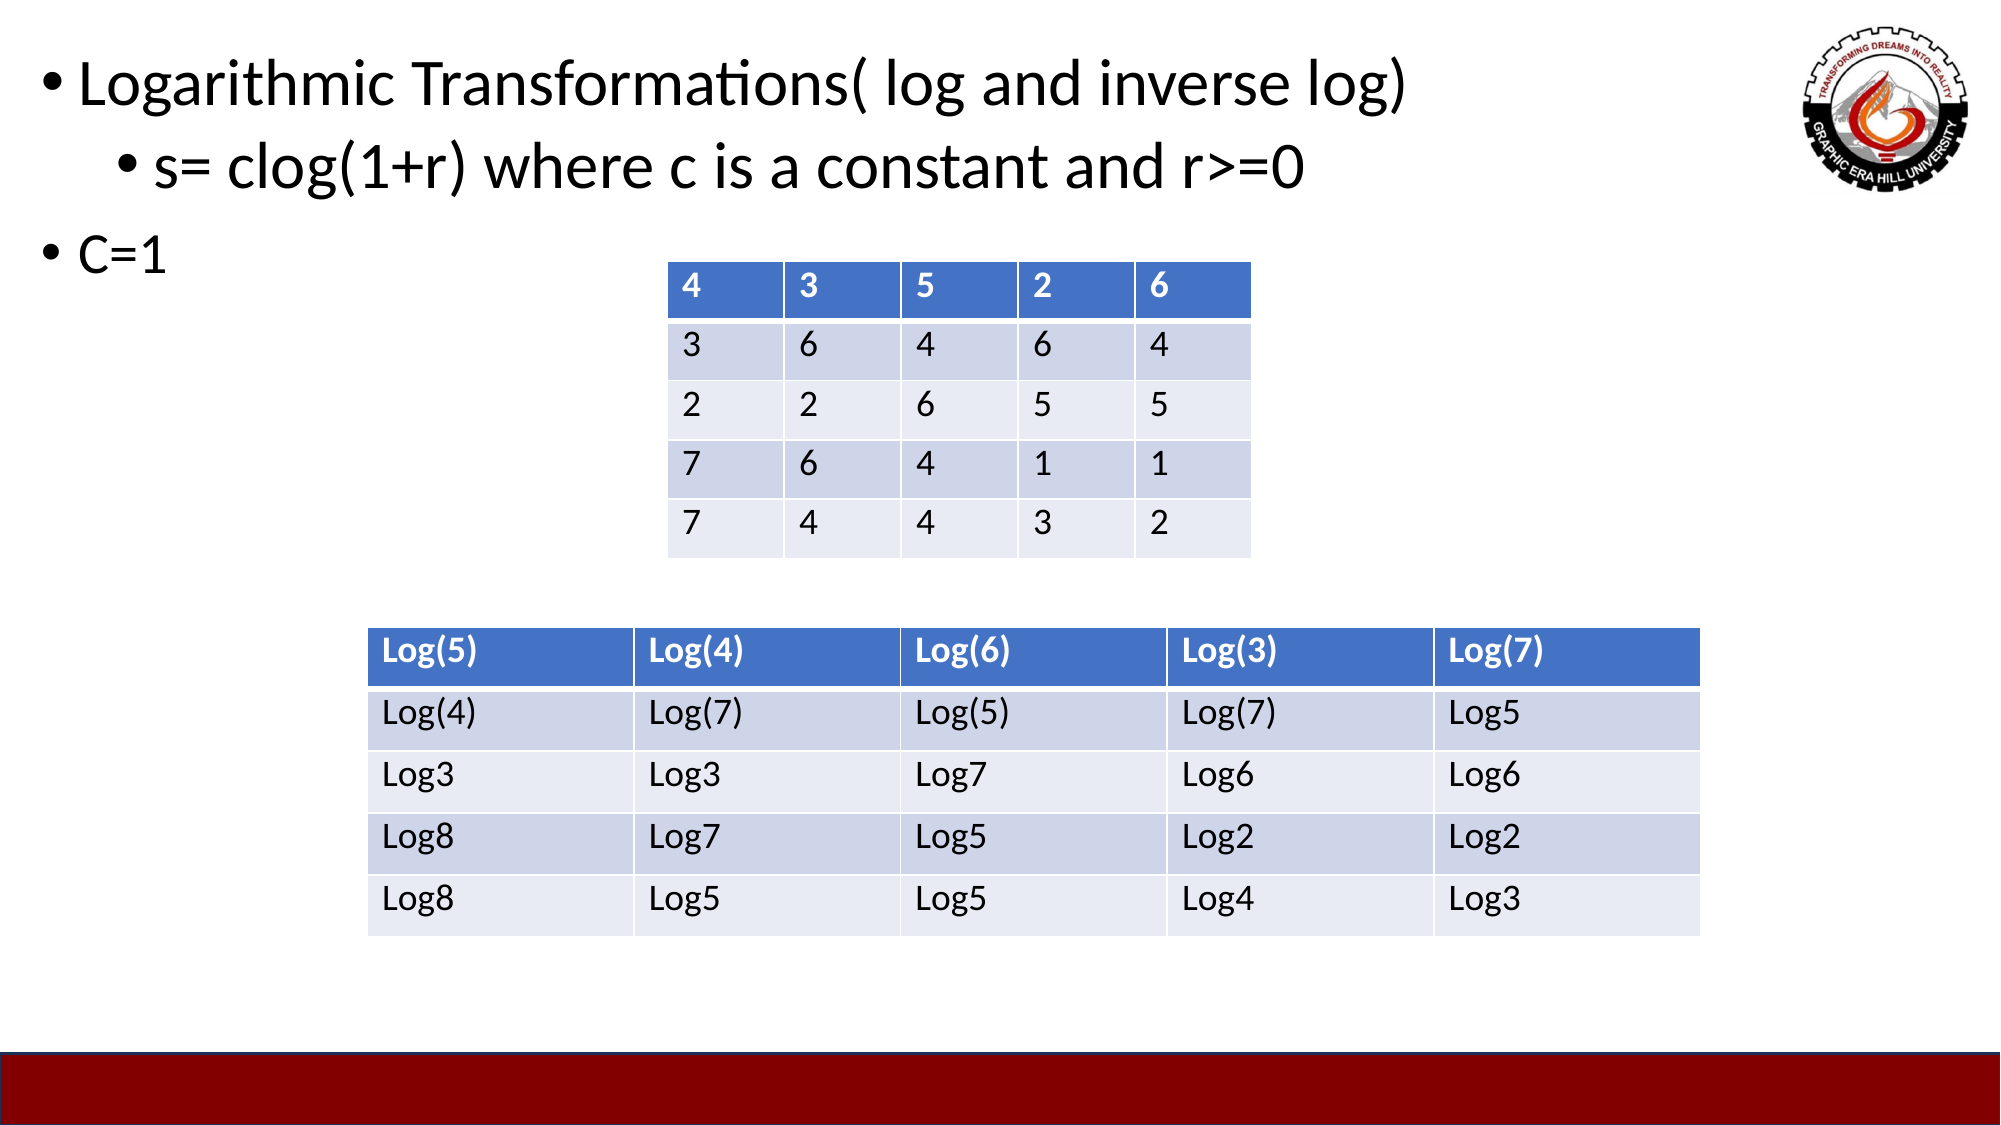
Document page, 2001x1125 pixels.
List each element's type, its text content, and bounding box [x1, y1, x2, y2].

table_cell Log3 [1435, 876, 1700, 936]
table_cell Log(7) [1168, 692, 1433, 750]
table_cell Log5 [901, 876, 1166, 936]
table_cell Log2 [1168, 814, 1433, 874]
table_cell Log7 [635, 814, 900, 874]
table_header Log(6) [901, 628, 1166, 686]
table_cell Log(4) [368, 692, 633, 750]
table_cell 1 [1136, 441, 1251, 498]
text_box [0, 1052, 2000, 1125]
table_cell 2 [785, 381, 900, 439]
table_cell Log2 [1435, 814, 1700, 874]
table_cell Log5 [901, 814, 1166, 874]
table_cell 4 [1136, 324, 1251, 380]
table_cell Log6 [1168, 752, 1433, 812]
table_cell 5 [1136, 381, 1251, 439]
table_header Log(4) [635, 628, 900, 686]
table_header Log(7) [1435, 628, 1700, 686]
table_cell Log5 [635, 876, 900, 936]
table_cell Log7 [901, 752, 1166, 812]
table_cell 4 [902, 324, 1017, 380]
table_cell 4 [902, 500, 1017, 558]
picture [1774, 0, 1994, 219]
table_header Log(3) [1168, 628, 1433, 686]
table_cell 6 [785, 441, 900, 498]
table_cell 4 [902, 441, 1017, 498]
table_cell 6 [1019, 324, 1134, 380]
table_cell 3 [668, 324, 783, 380]
table_cell Log(7) [635, 692, 900, 750]
table_header 4 [668, 262, 783, 318]
table_cell 1 [1019, 441, 1134, 498]
table_cell Log(5) [901, 692, 1166, 750]
table_header 3 [785, 262, 900, 318]
table_cell Log8 [368, 814, 633, 874]
table_cell Log5 [1435, 692, 1700, 750]
table_cell 6 [785, 324, 900, 380]
table_cell 3 [1019, 500, 1134, 558]
table_cell Log4 [1168, 876, 1433, 936]
table_header 5 [902, 262, 1017, 318]
table_cell 5 [1019, 381, 1134, 439]
table_cell 7 [668, 441, 783, 498]
table_header 2 [1019, 262, 1134, 318]
table_cell Log6 [1435, 752, 1700, 812]
table_cell Log3 [368, 752, 633, 812]
table_cell Log3 [635, 752, 900, 812]
table_cell 2 [668, 381, 783, 439]
table_cell 7 [668, 500, 783, 558]
table_cell 6 [902, 381, 1017, 439]
table_cell Log8 [368, 876, 633, 936]
list Logarithmic Transformations( log and inverse log) s= clog(1+r) where c is a constant and r>=0 C=1 [25, 40, 1979, 1052]
table_header Log(5) [368, 628, 633, 686]
table_cell 2 [1136, 500, 1251, 558]
table_header 6 [1136, 262, 1251, 318]
table_cell 4 [785, 500, 900, 558]
